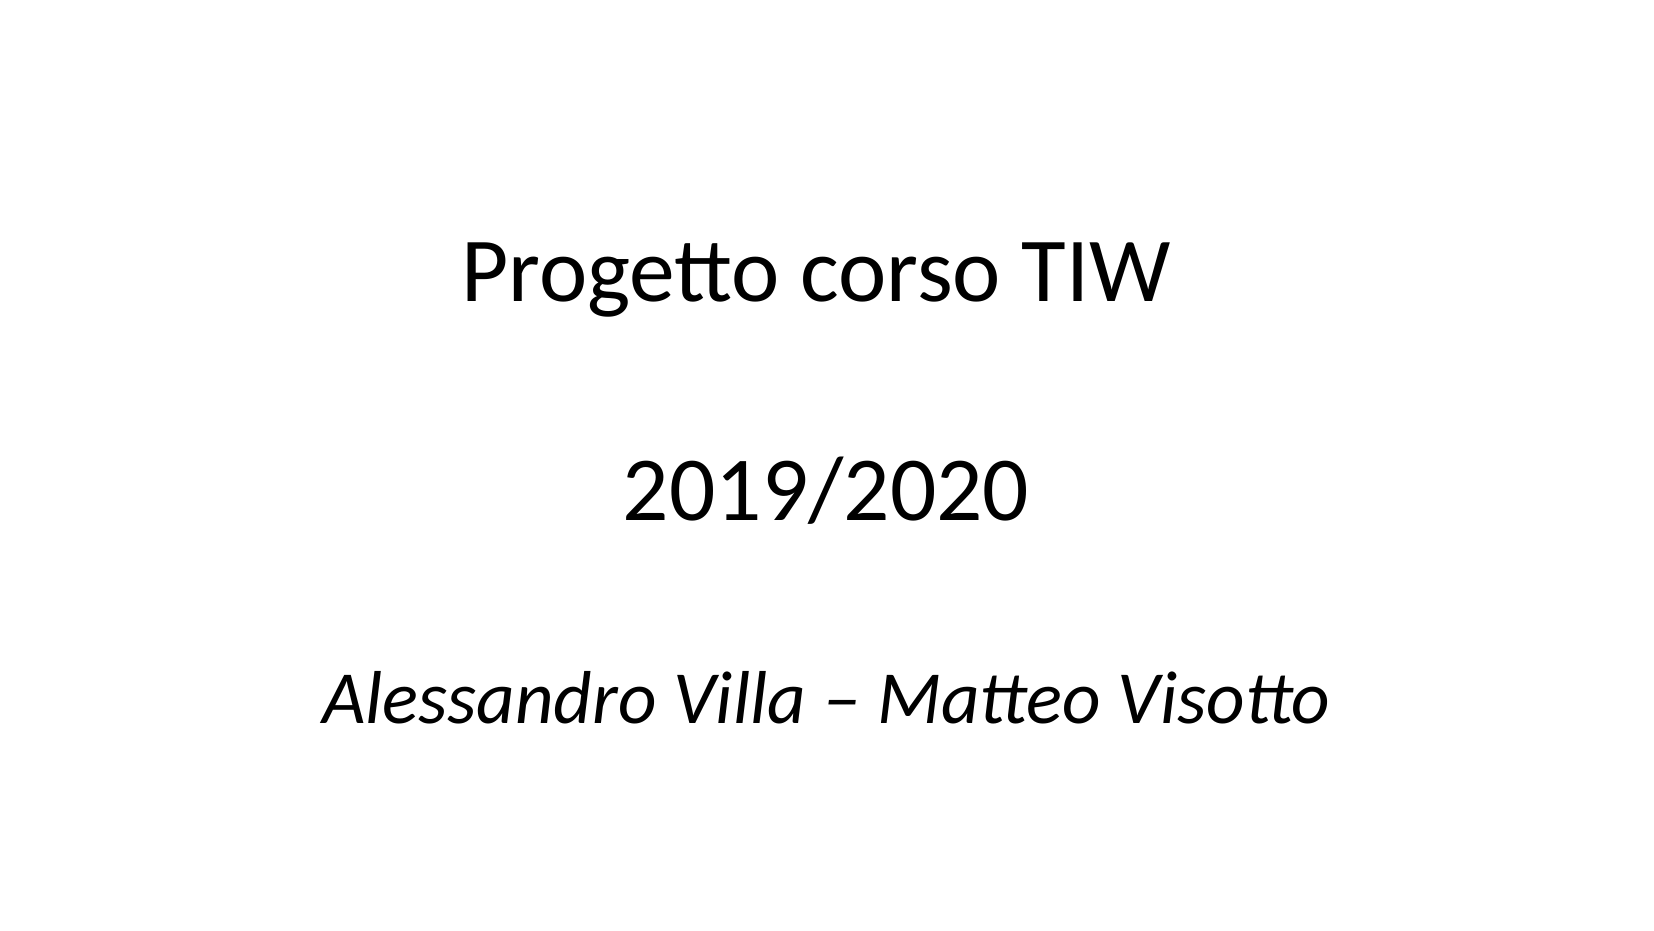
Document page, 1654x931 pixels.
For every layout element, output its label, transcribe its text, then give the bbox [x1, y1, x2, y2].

text_box Progetto corso TIW 2019/2020 Alessandro Villa – Matteo Visotto [82, 202, 1571, 746]
